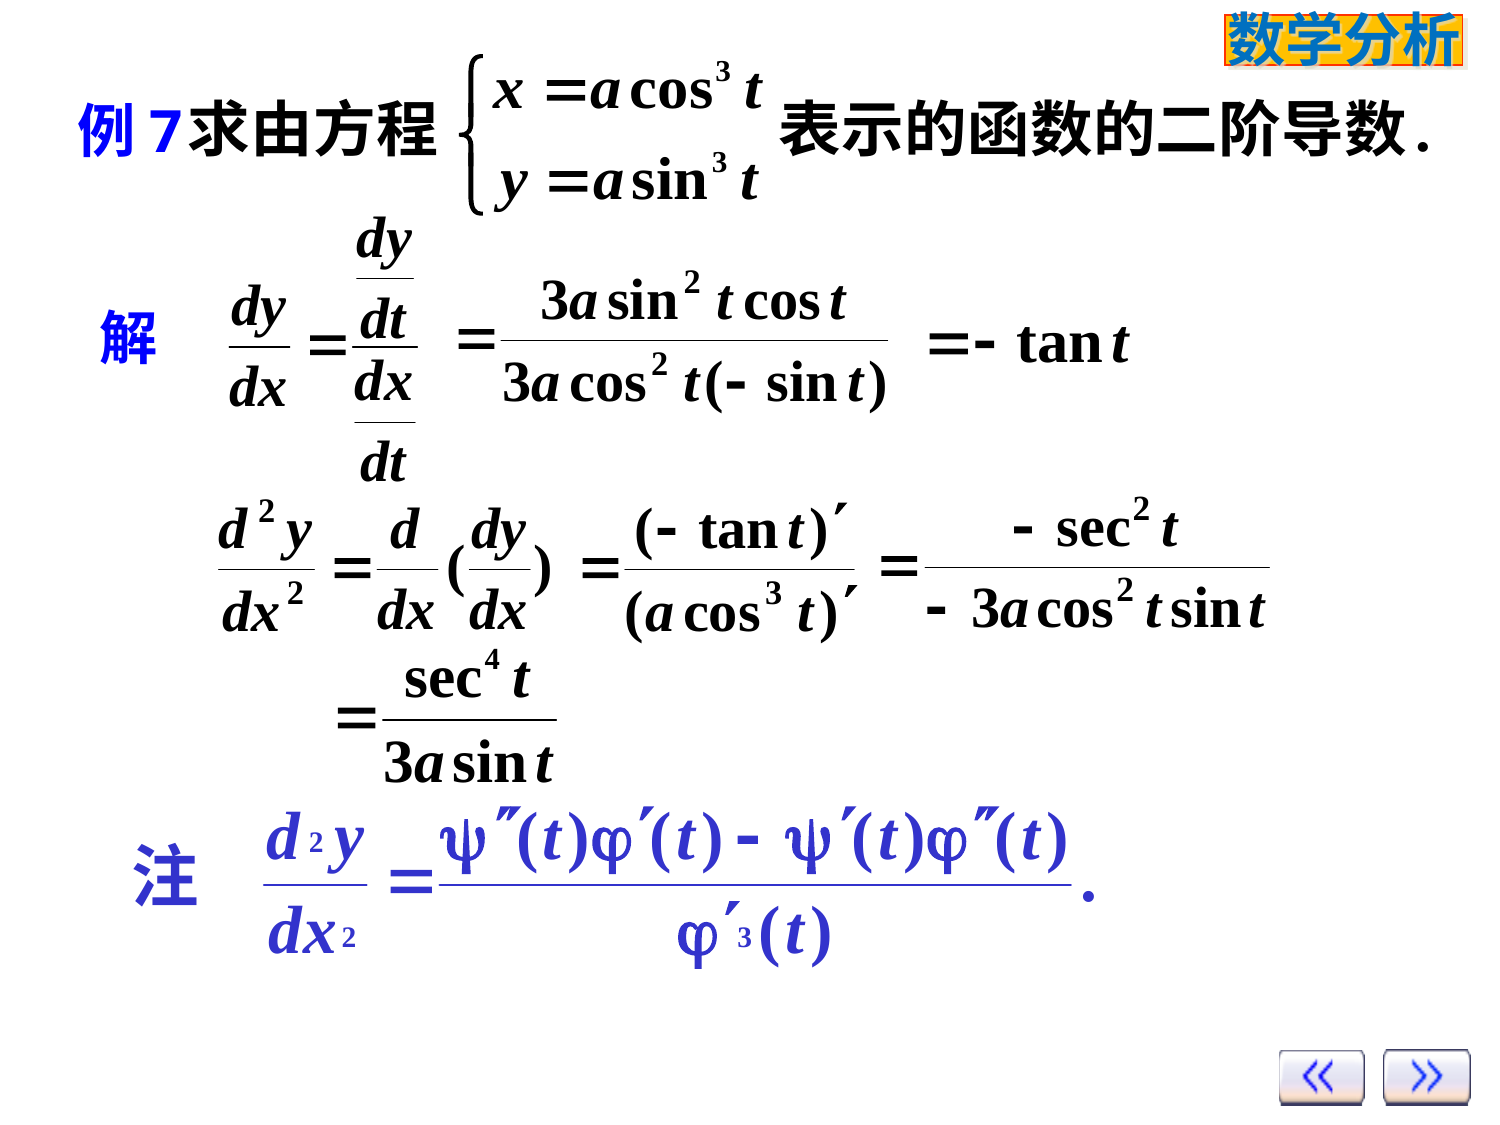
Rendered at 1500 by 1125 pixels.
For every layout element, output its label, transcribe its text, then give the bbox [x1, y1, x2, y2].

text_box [187, 49, 1451, 221]
text_box 例7 [62, 86, 182, 172]
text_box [328, 639, 563, 788]
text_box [214, 489, 557, 638]
text_box 解 [84, 293, 219, 379]
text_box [449, 260, 894, 419]
picture [1383, 1049, 1471, 1106]
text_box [920, 318, 1136, 369]
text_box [124, 795, 1101, 976]
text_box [872, 487, 1276, 634]
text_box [573, 497, 860, 649]
picture [1279, 1050, 1365, 1106]
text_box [224, 206, 424, 487]
